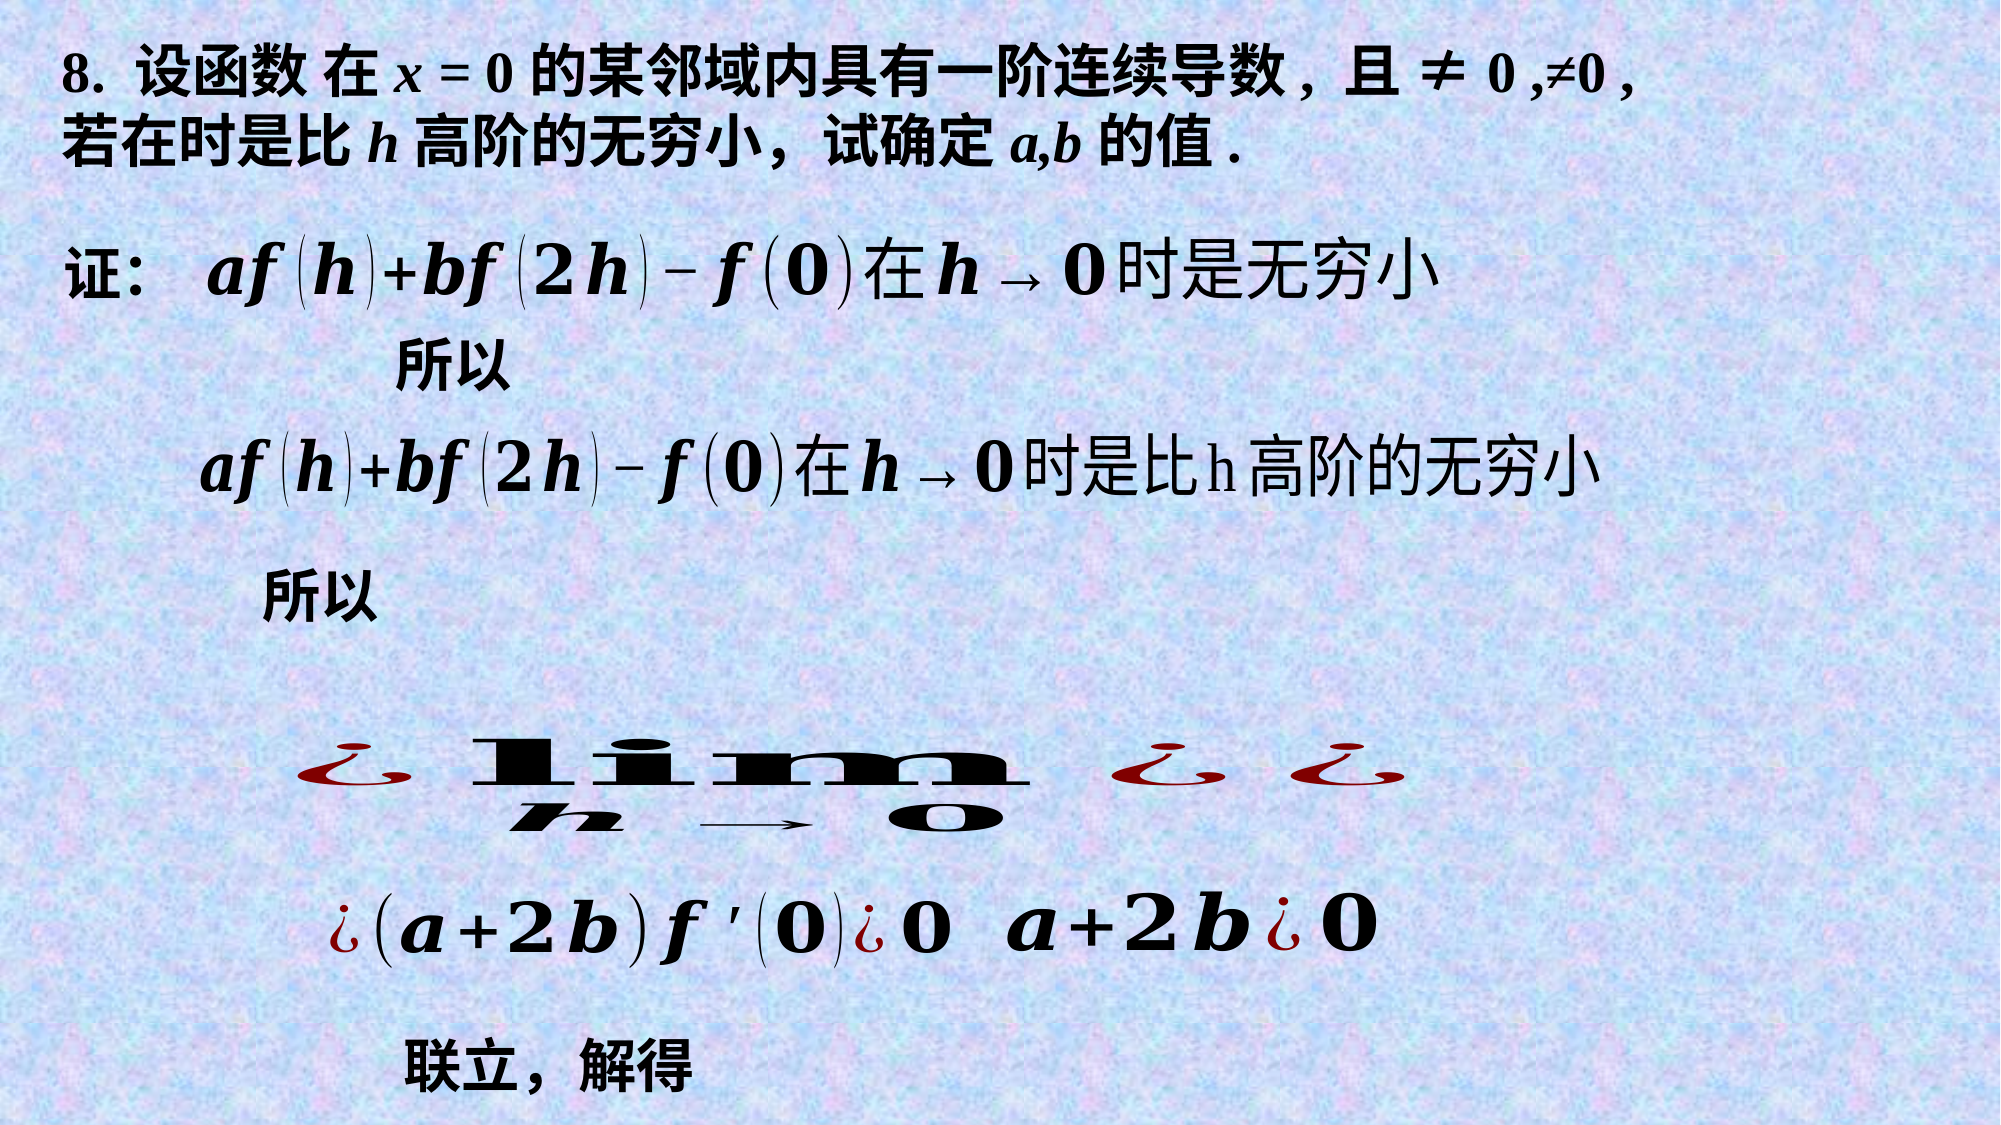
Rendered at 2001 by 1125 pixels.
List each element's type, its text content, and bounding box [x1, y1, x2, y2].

picture [0, 0, 2001, 1125]
text_box 证： [48, 229, 195, 315]
